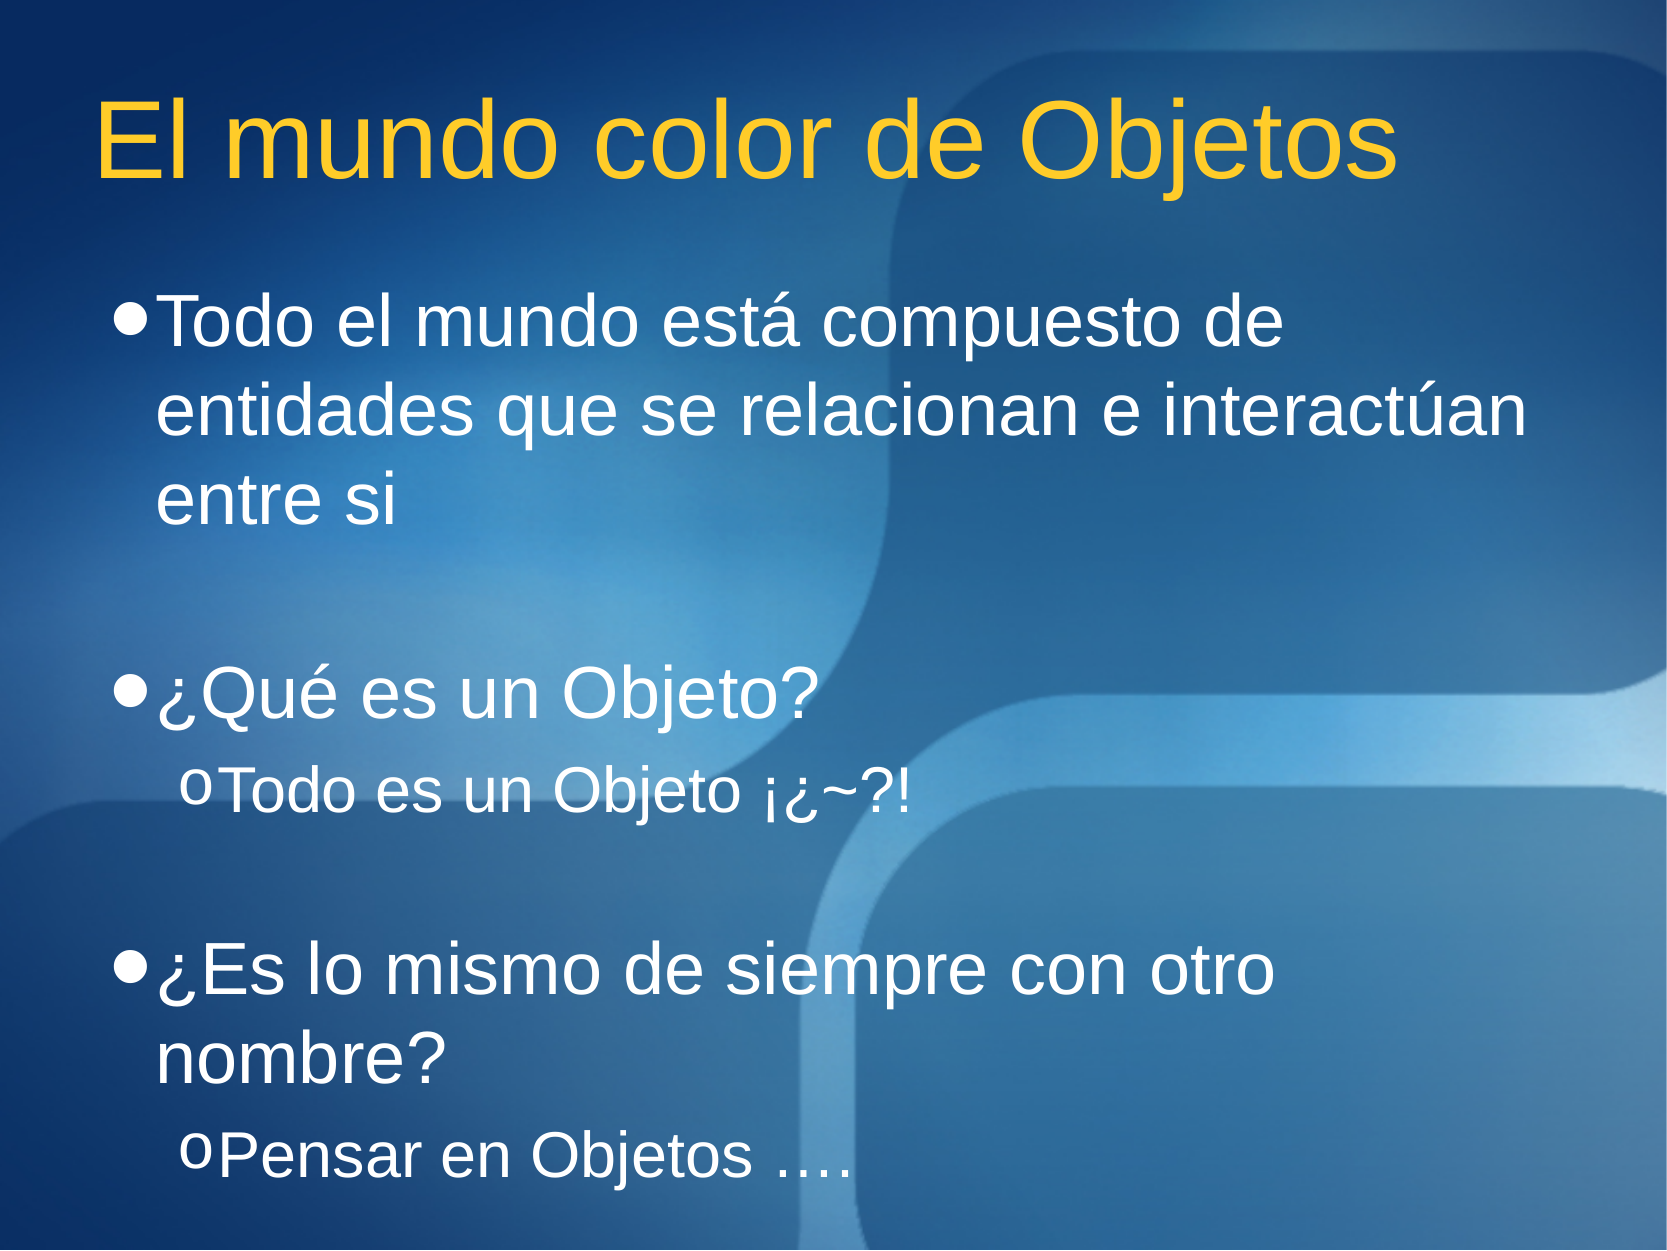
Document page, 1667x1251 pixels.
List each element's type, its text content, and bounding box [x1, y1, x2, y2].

picture [0, 0, 1667, 1250]
title El mundo color de Objetos [86, 50, 1595, 183]
list Todo el mundo está compuesto de entidades que se relacionan e interactúan entre si ¿Qué es un Objeto? Todo es un Objeto ¡¿~?! ¿Es lo mismo de siempre con otro nombre? Pensar en Objetos …. No es el último grito de la moda (1980s) [86, 266, 1595, 1205]
